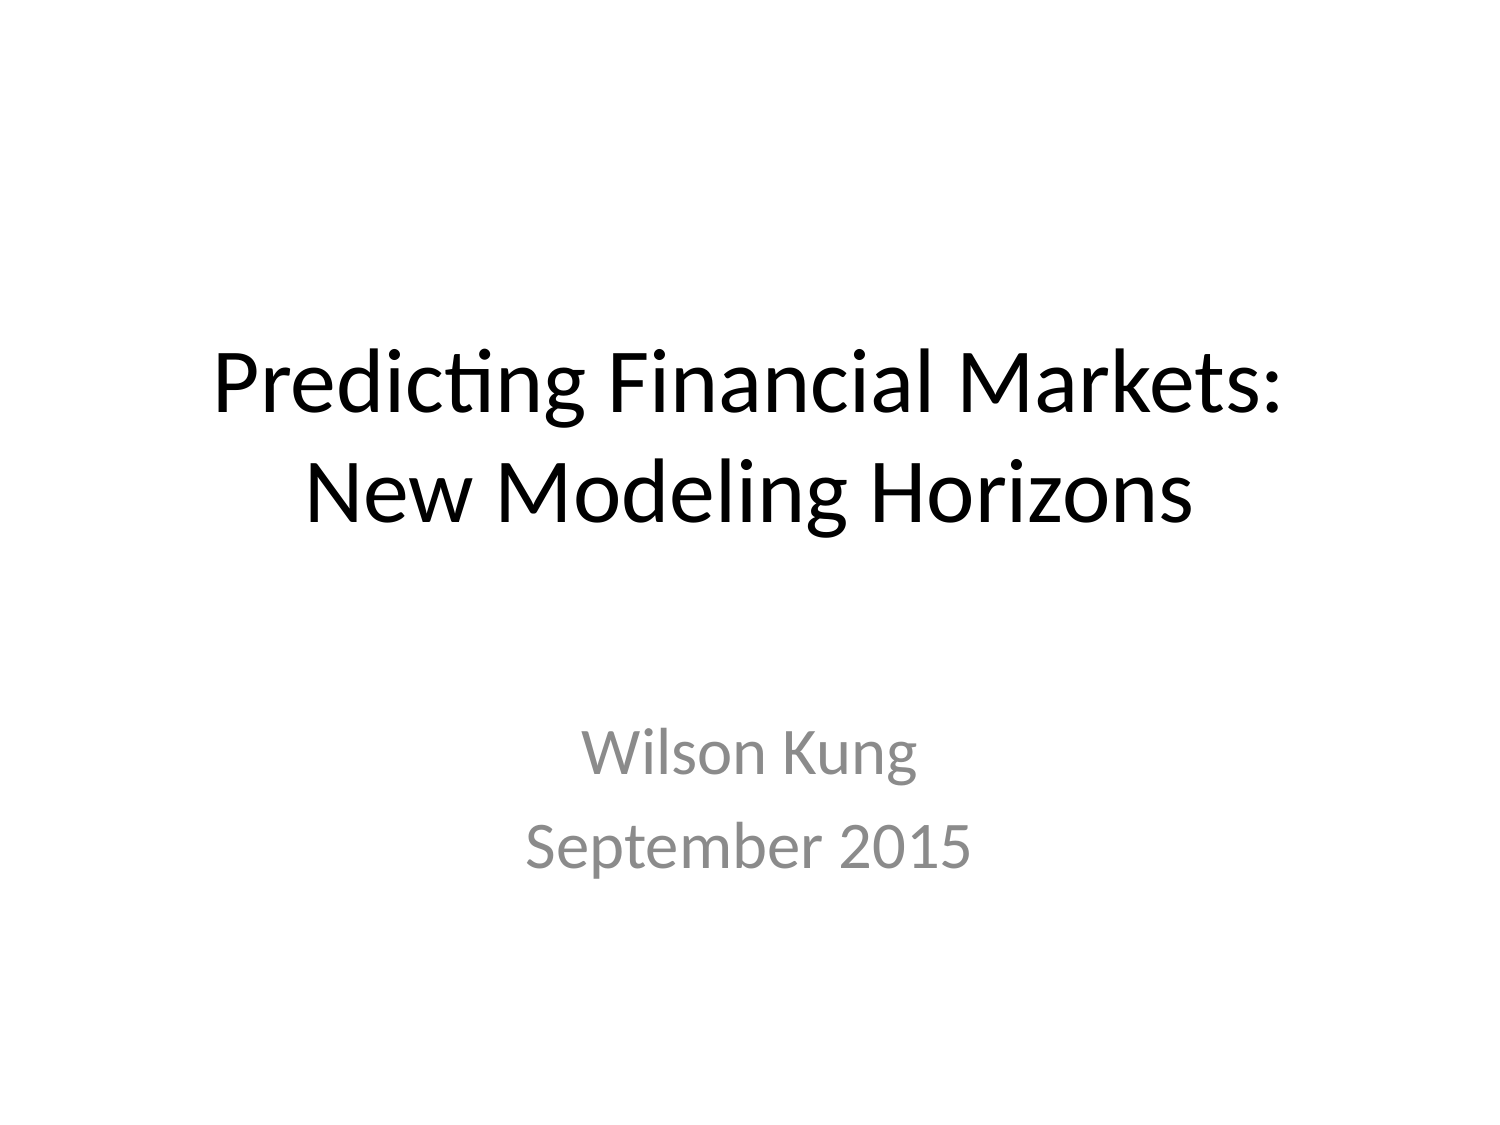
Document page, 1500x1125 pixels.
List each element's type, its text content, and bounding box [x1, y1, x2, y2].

title Predicting Financial Markets: New Modeling Horizons [112, 310, 1388, 552]
subtitle Wilson Kung September 2015 [225, 700, 1275, 989]
